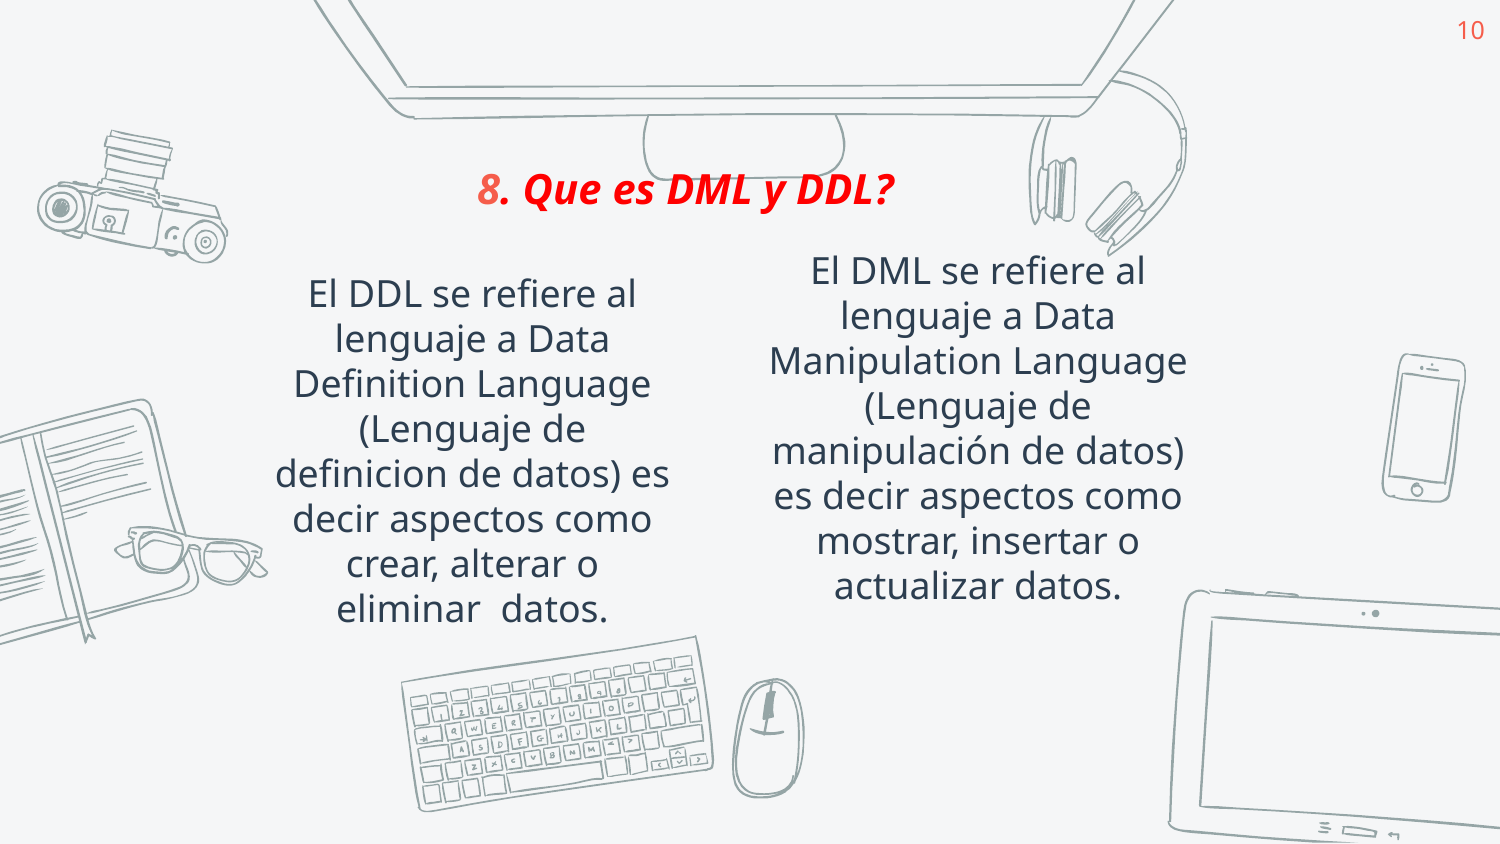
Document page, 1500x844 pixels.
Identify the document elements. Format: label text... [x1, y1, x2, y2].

text_box El DDL se refiere al lenguaje a Data Definition Language (Lenguaje de definicion de datos) es decir aspectos como crear, alterar o eliminar datos. [258, 255, 687, 635]
slide_number 10 [1435, 0, 1500, 53]
text_box El DML se refiere al lenguaje a Data Manipulation Language (Lenguaje de manipulación de datos) es decir aspectos como mostrar, insertar o actualizar datos. [749, 232, 1207, 612]
list 8. Que es DML y DDL? [236, 120, 1135, 256]
